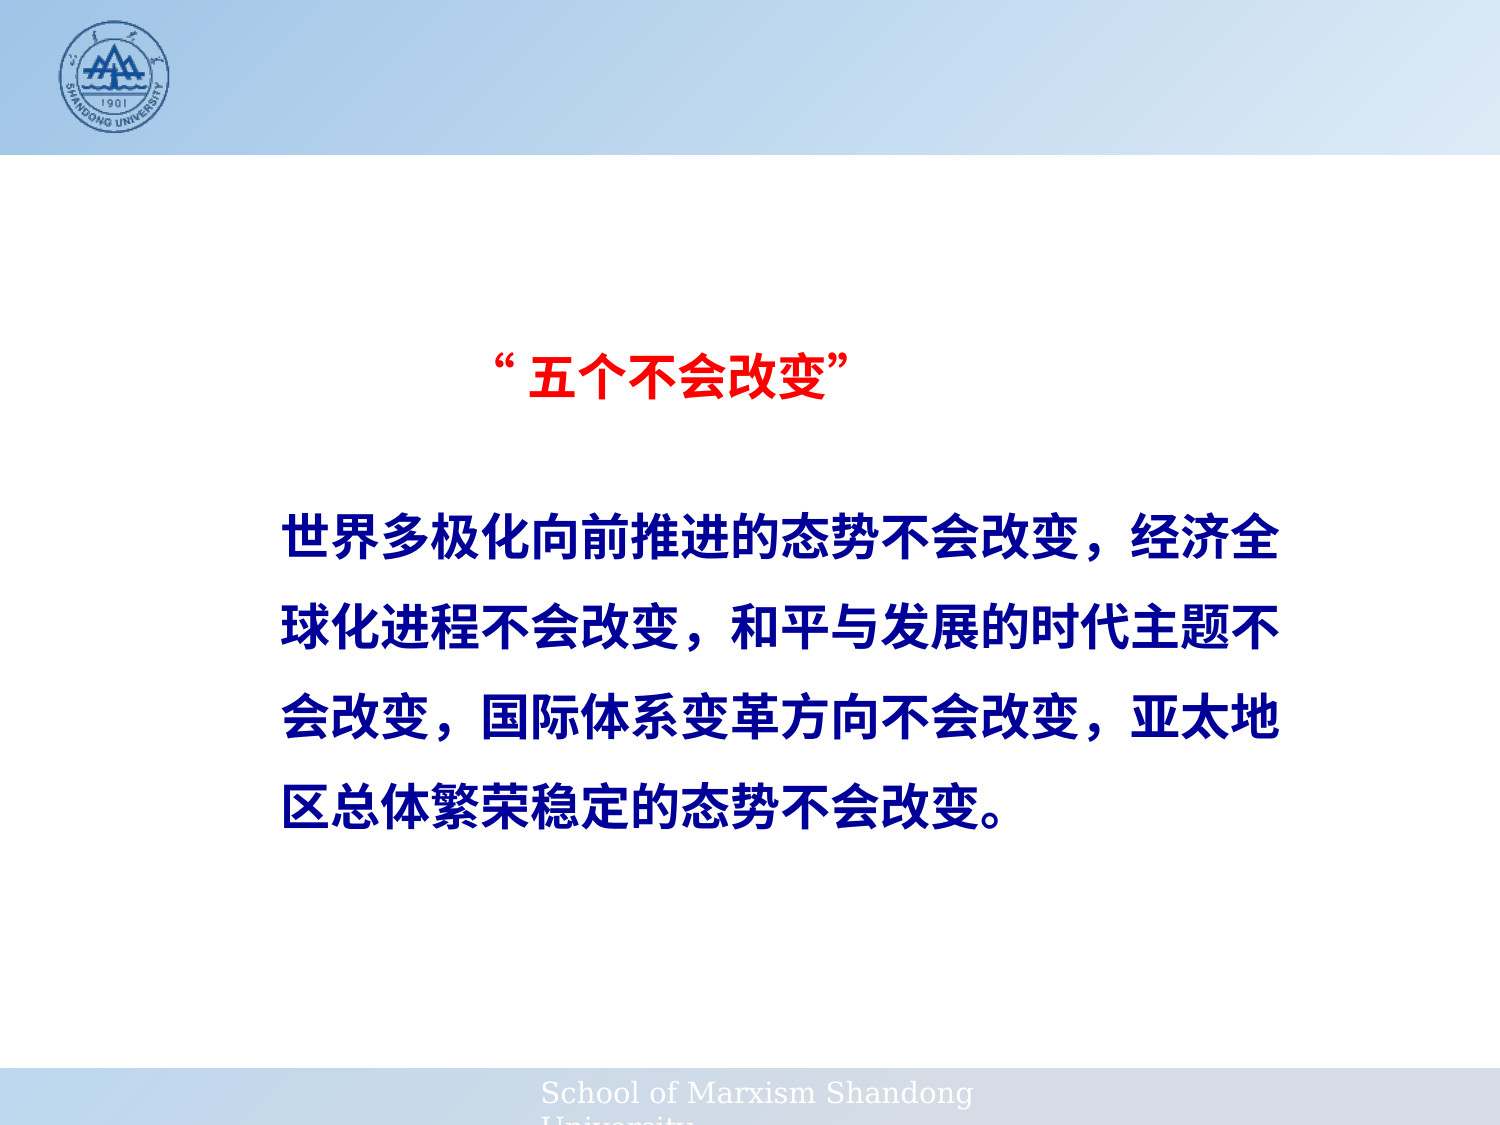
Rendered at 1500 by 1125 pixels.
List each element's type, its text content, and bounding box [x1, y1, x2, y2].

picture [41, 0, 172, 142]
text_box “五个不会改变” [451, 338, 893, 413]
text_box 世界多极化向前推进的态势不会改变，经济全球化进程不会改变，和平与发展的时代主题不会改变，国际体系变革方向不会改变，亚太地区总体繁荣稳定的态势不会改变。 [265, 467, 1317, 843]
